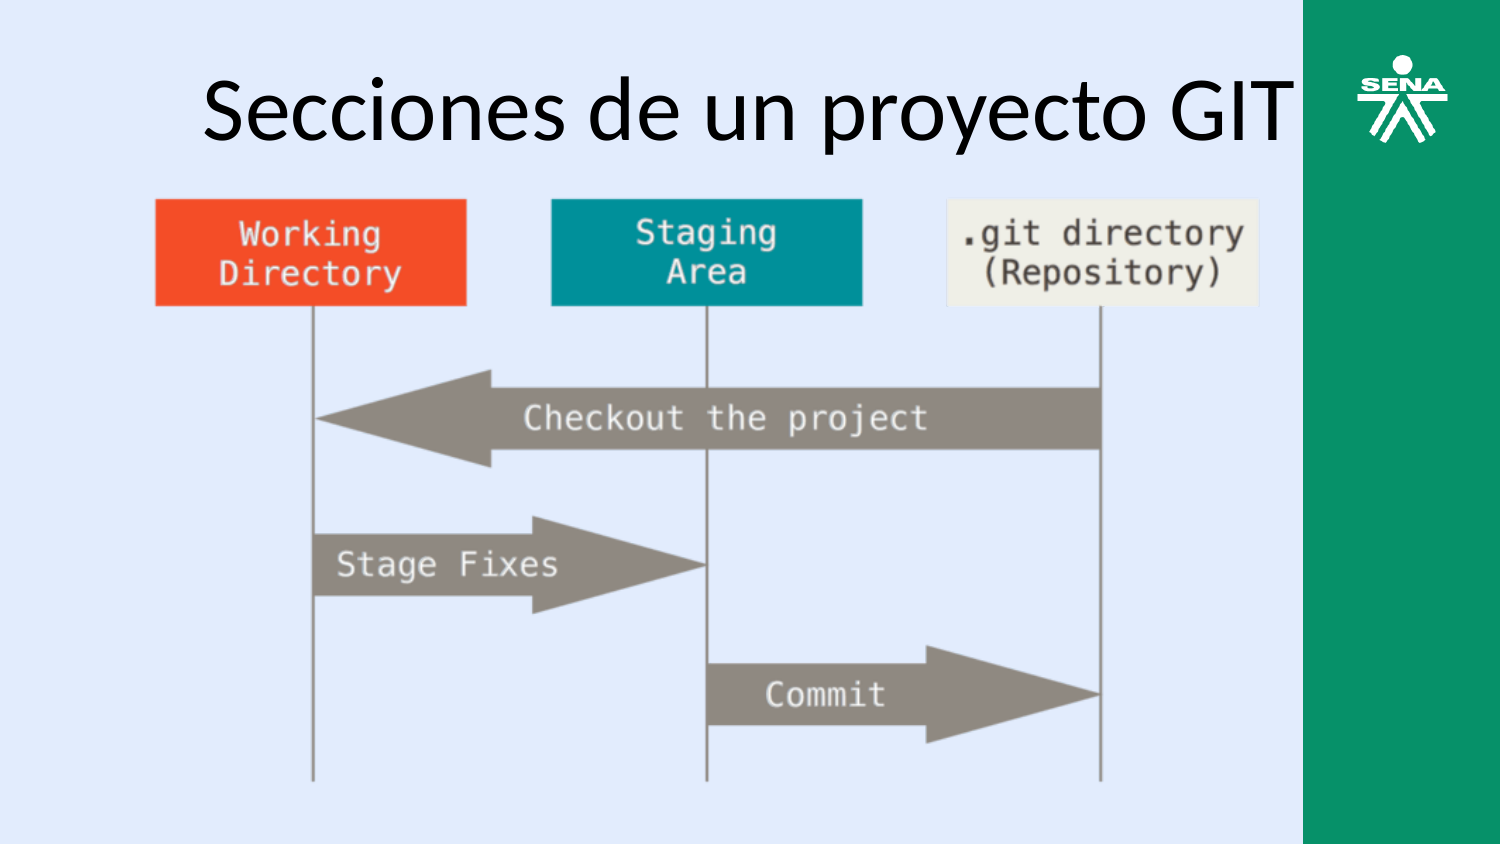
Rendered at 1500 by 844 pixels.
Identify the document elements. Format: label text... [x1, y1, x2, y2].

title Secciones de un proyecto GIT [75, 33, 1425, 175]
picture [0, 0, 1500, 844]
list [146, 188, 1274, 811]
